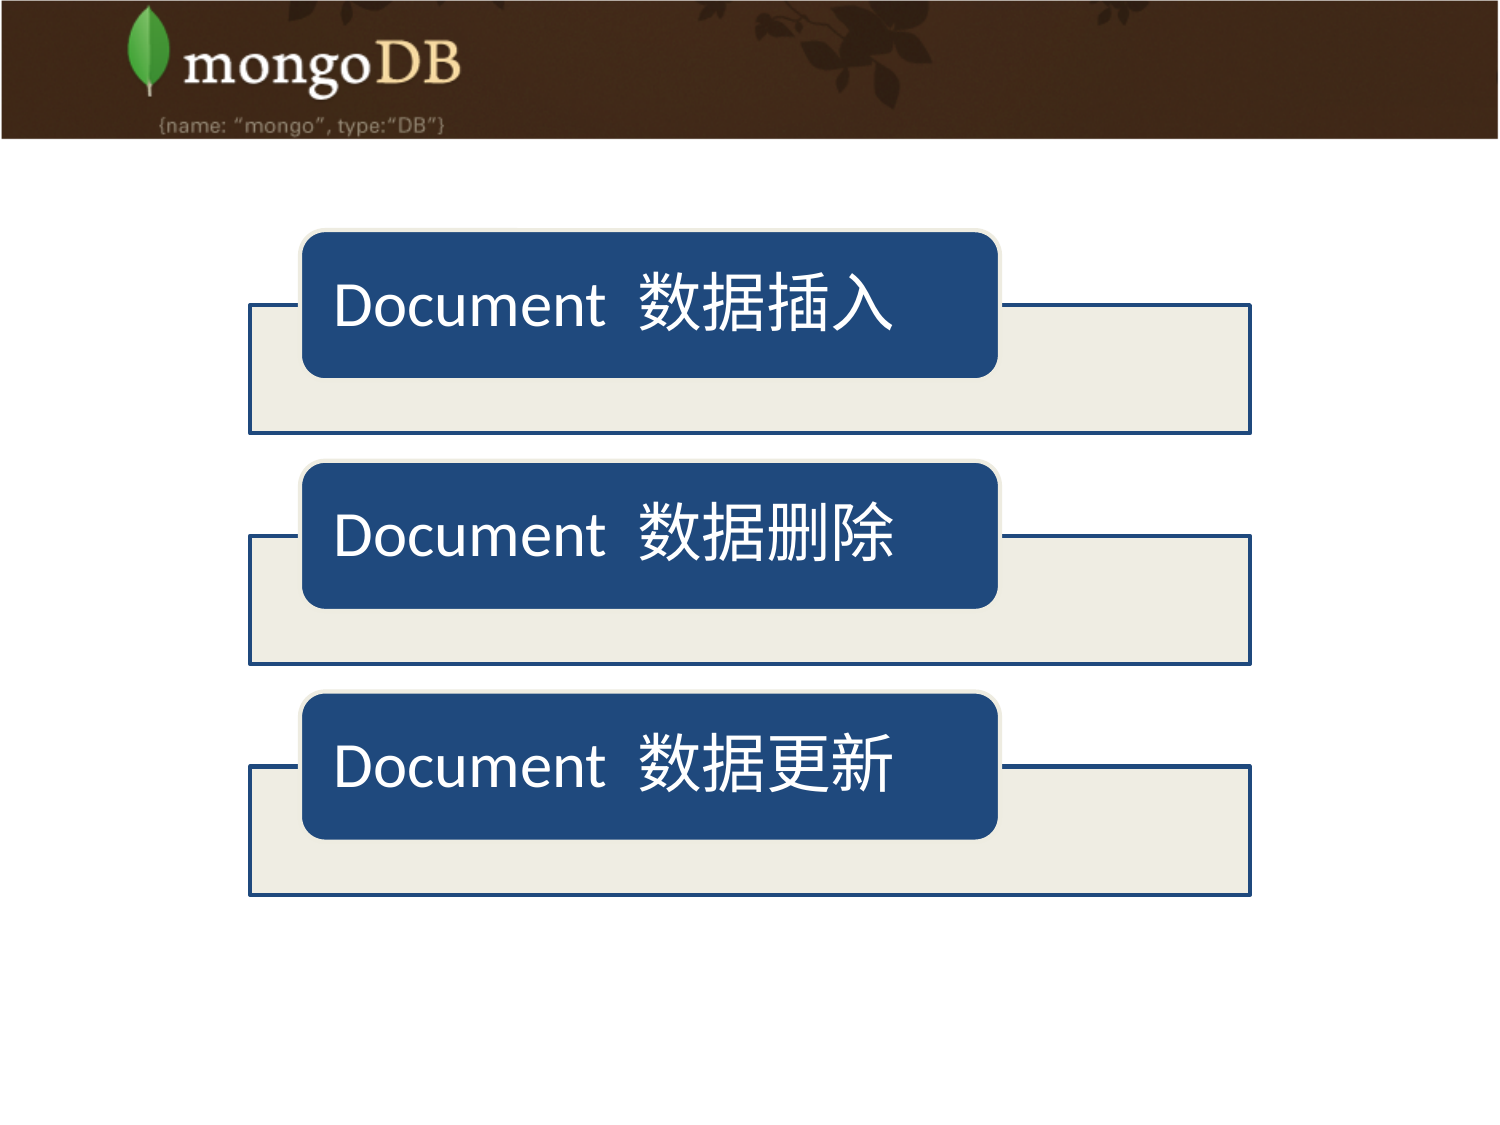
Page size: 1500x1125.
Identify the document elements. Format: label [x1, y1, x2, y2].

picture [0, 0, 1500, 141]
text_box [249, 228, 1251, 897]
